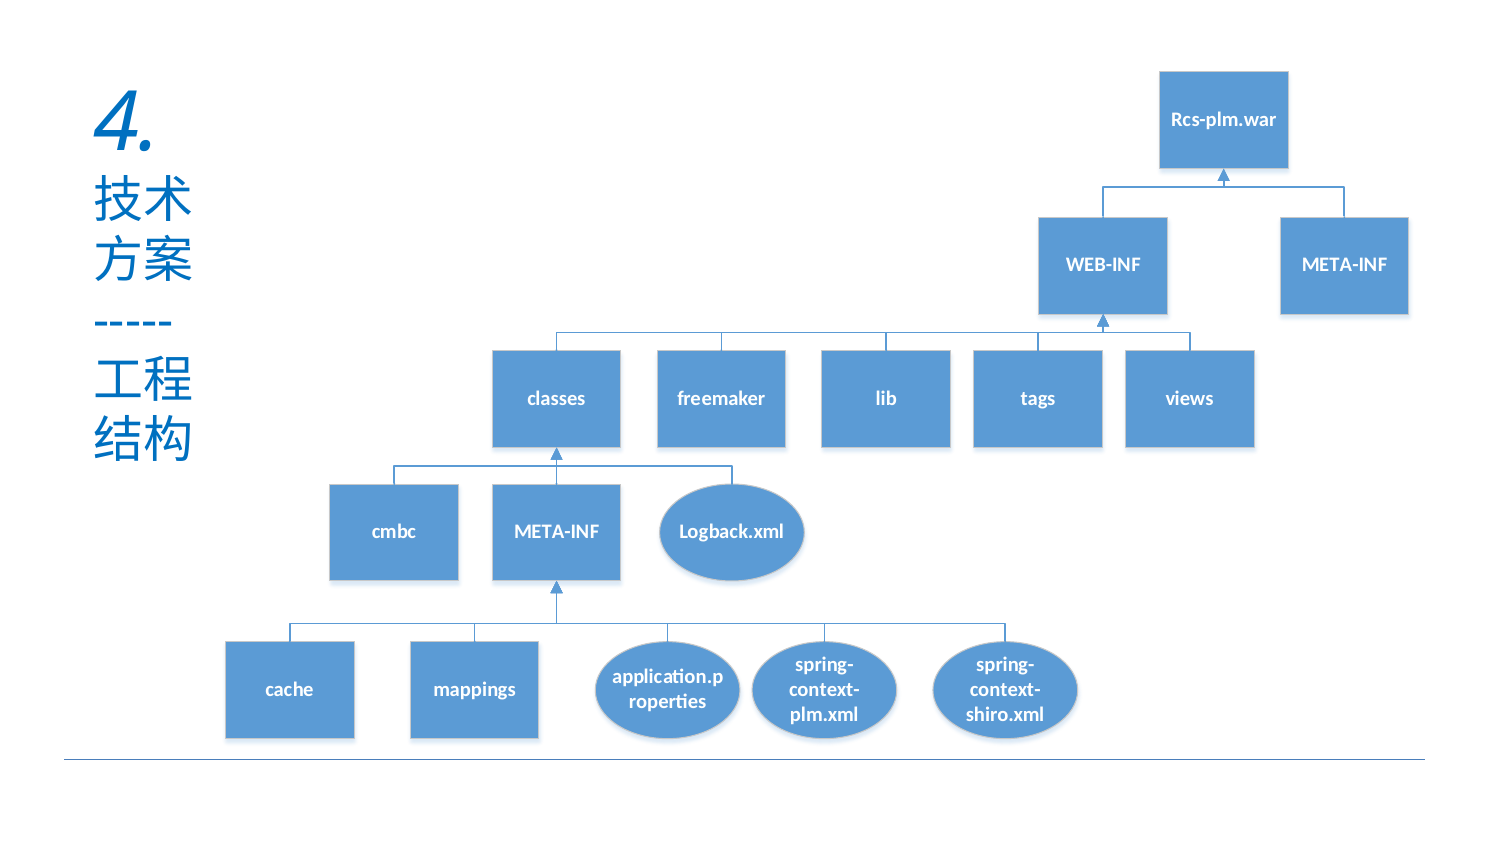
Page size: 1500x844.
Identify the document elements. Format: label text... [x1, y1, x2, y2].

title 4. 技术方案 ----- 工程结构 [78, 60, 231, 446]
picture [218, 67, 1416, 749]
